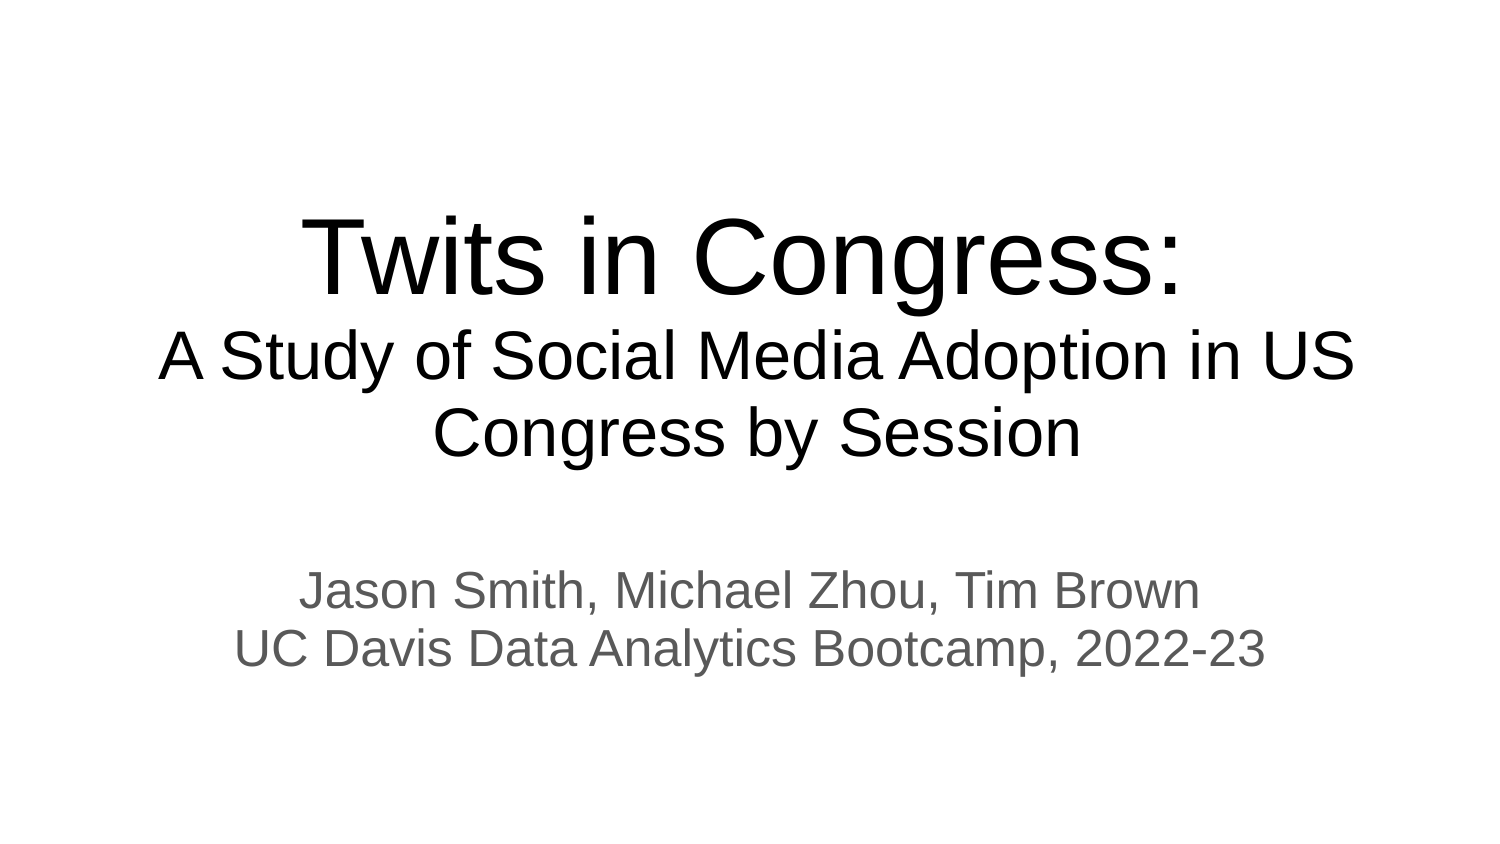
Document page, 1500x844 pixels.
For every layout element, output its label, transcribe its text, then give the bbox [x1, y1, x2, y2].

subtitle Jason Smith, Michael Zhou, Tim Brown UC Davis Data Analytics Bootcamp, 2022-23 [51, 546, 1449, 791]
title Twits in Congress: A Study of Social Media Adoption in US Congress by Session [59, 149, 1457, 487]
